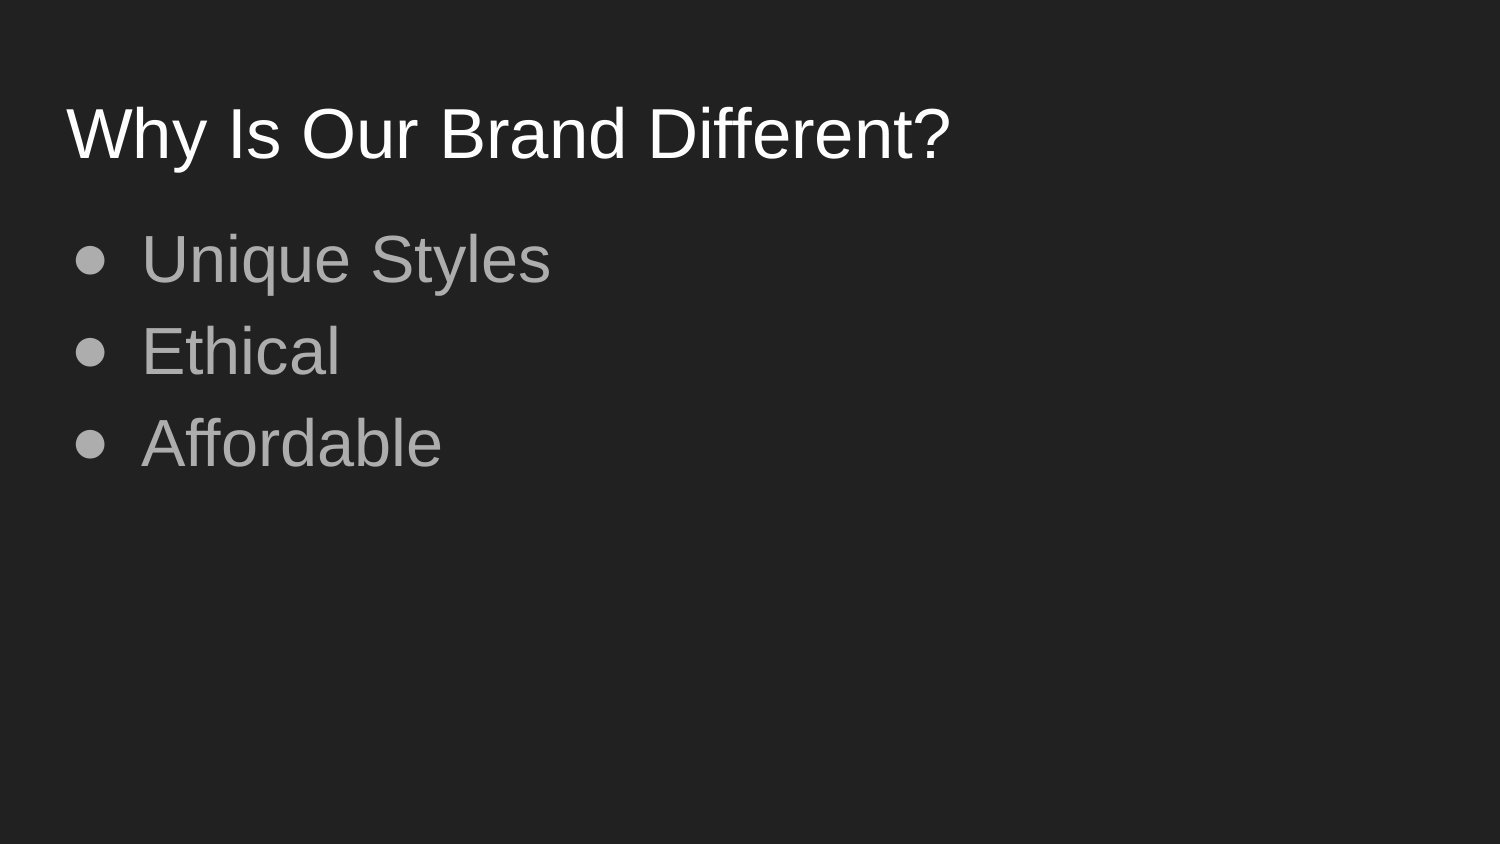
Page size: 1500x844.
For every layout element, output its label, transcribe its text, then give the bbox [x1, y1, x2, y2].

title Why Is Our Brand Different? [51, 72, 1449, 167]
list Unique Styles Ethical Affordable [51, 189, 1449, 750]
